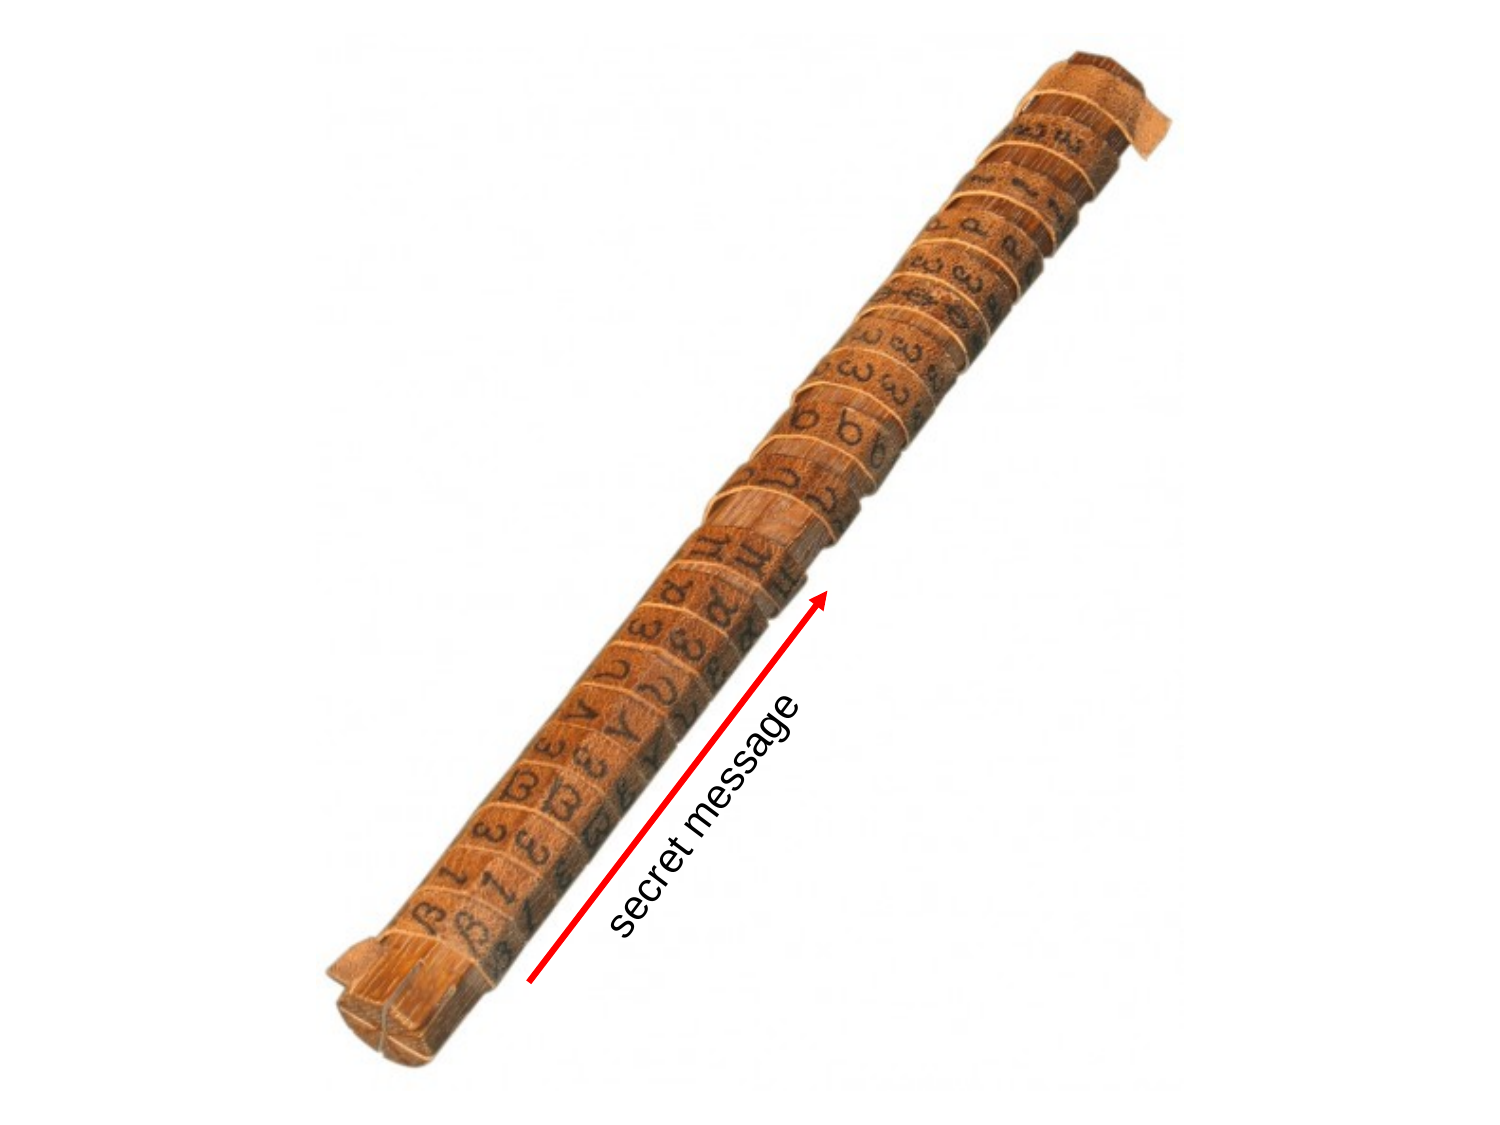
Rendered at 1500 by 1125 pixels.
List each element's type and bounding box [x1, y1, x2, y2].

picture [315, 33, 1185, 1092]
text_box [528, 590, 828, 983]
